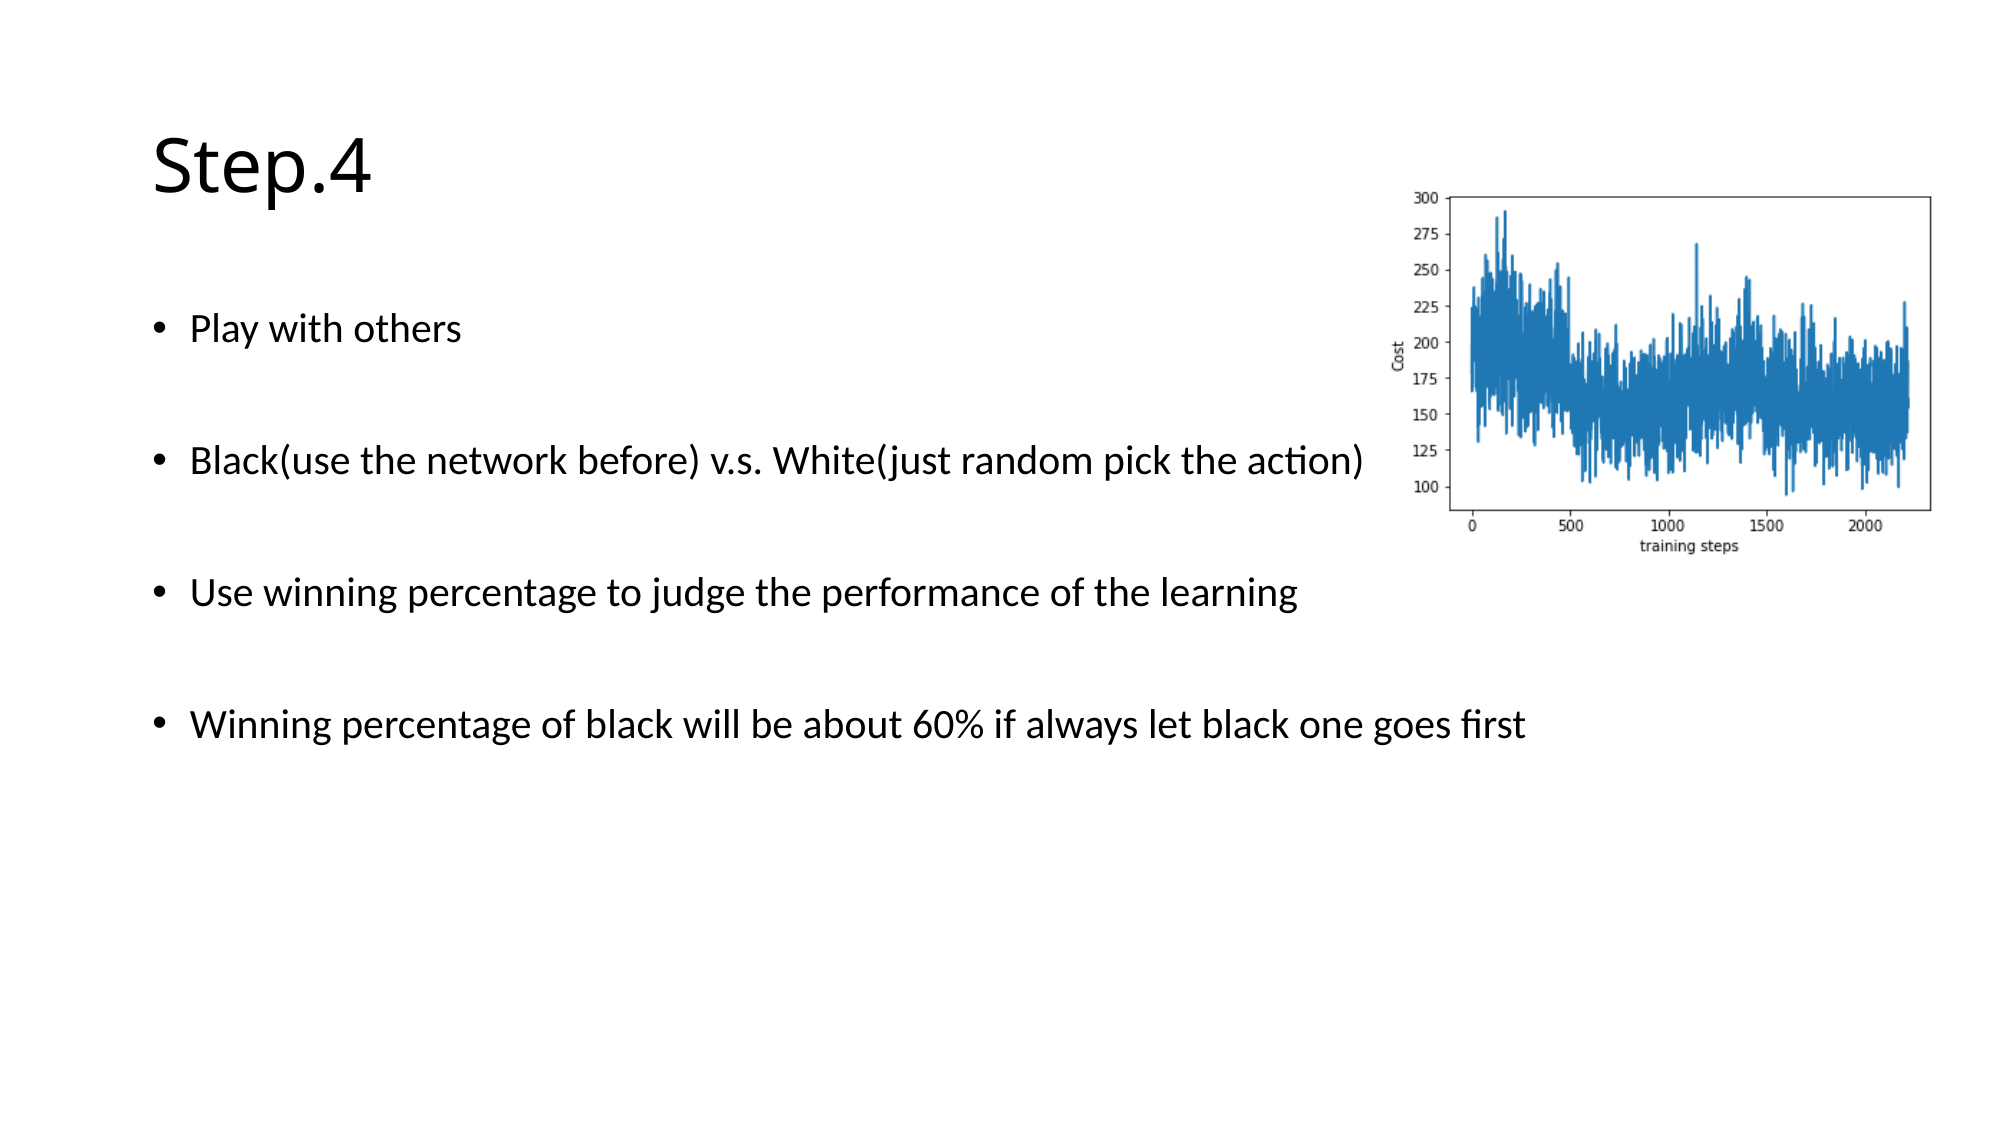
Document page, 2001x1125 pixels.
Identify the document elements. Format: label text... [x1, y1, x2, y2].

picture [1382, 179, 1943, 563]
list Play with others Black(use the network before) v.s. White(just random pick the action) Use winning percentage to judge the performance of the learning Winning percentage of black will be about 60% if always let black one goes first [137, 299, 1863, 1014]
title Step.4 [137, 59, 1863, 278]
